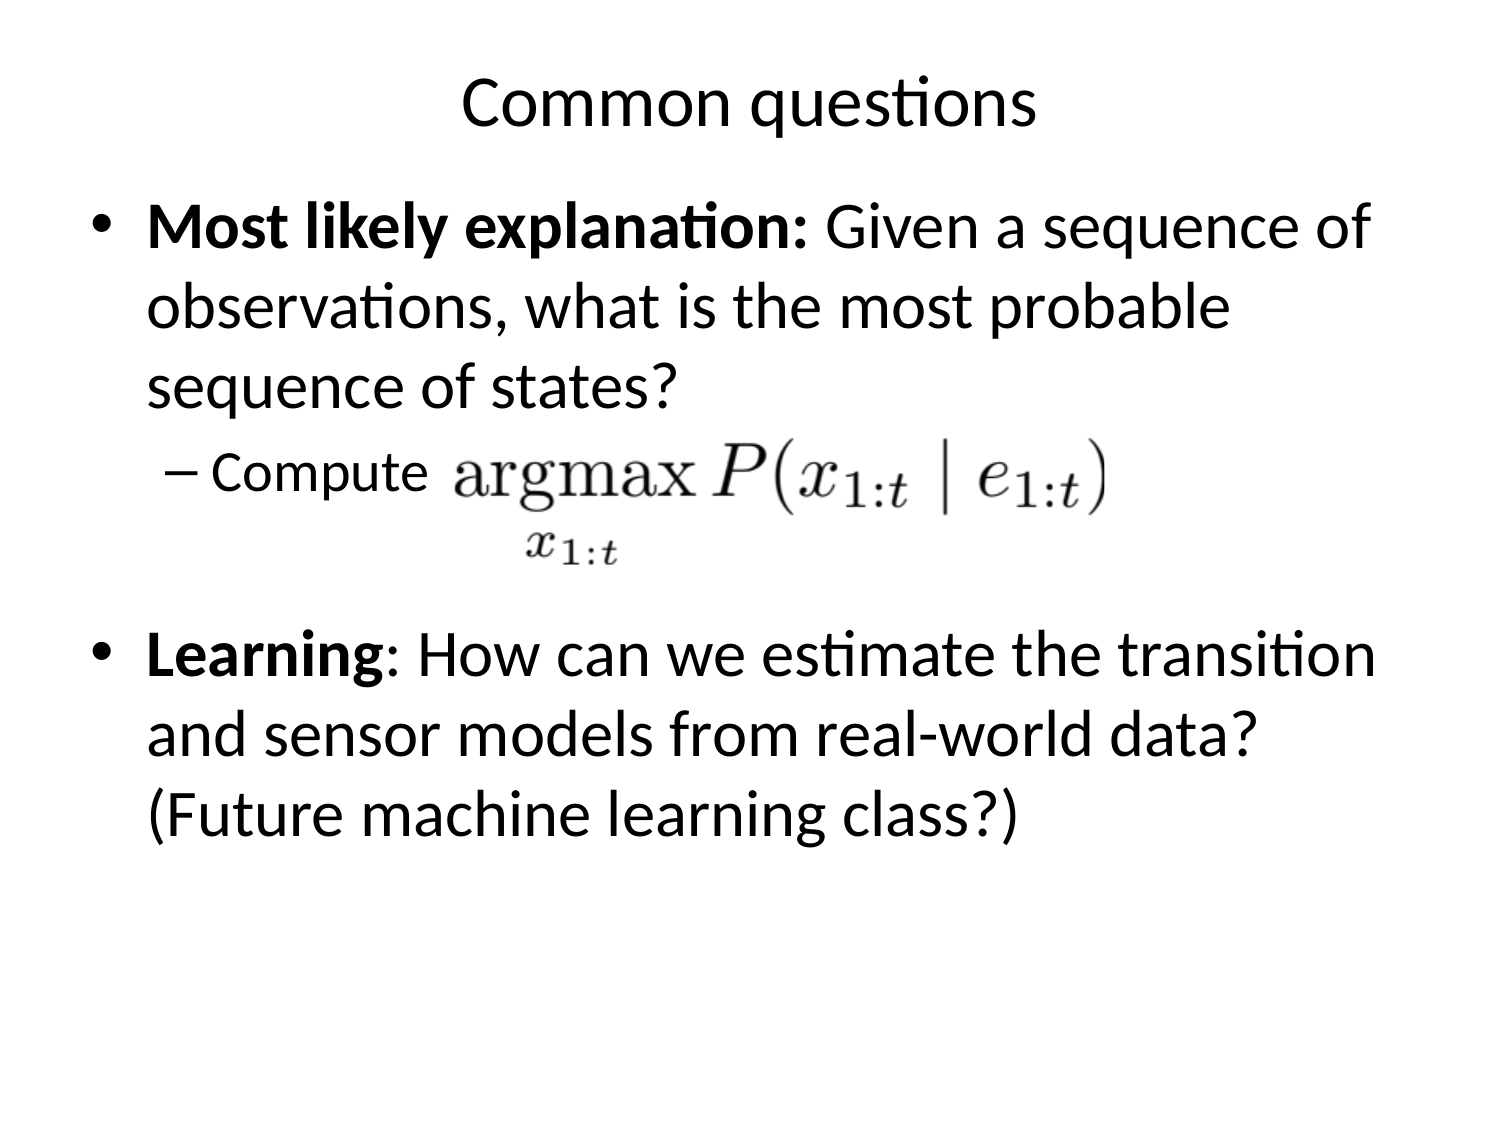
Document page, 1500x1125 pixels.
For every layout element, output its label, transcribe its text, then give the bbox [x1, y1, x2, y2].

list Most likely explanation: Given a sequence of observations, what is the most probable sequence of states? Compute Learning: How can we estimate the transition and sensor models from real-world data? (Future machine learning class?) [75, 174, 1425, 1005]
picture [454, 436, 1105, 565]
title Common questions [75, 45, 1425, 149]
